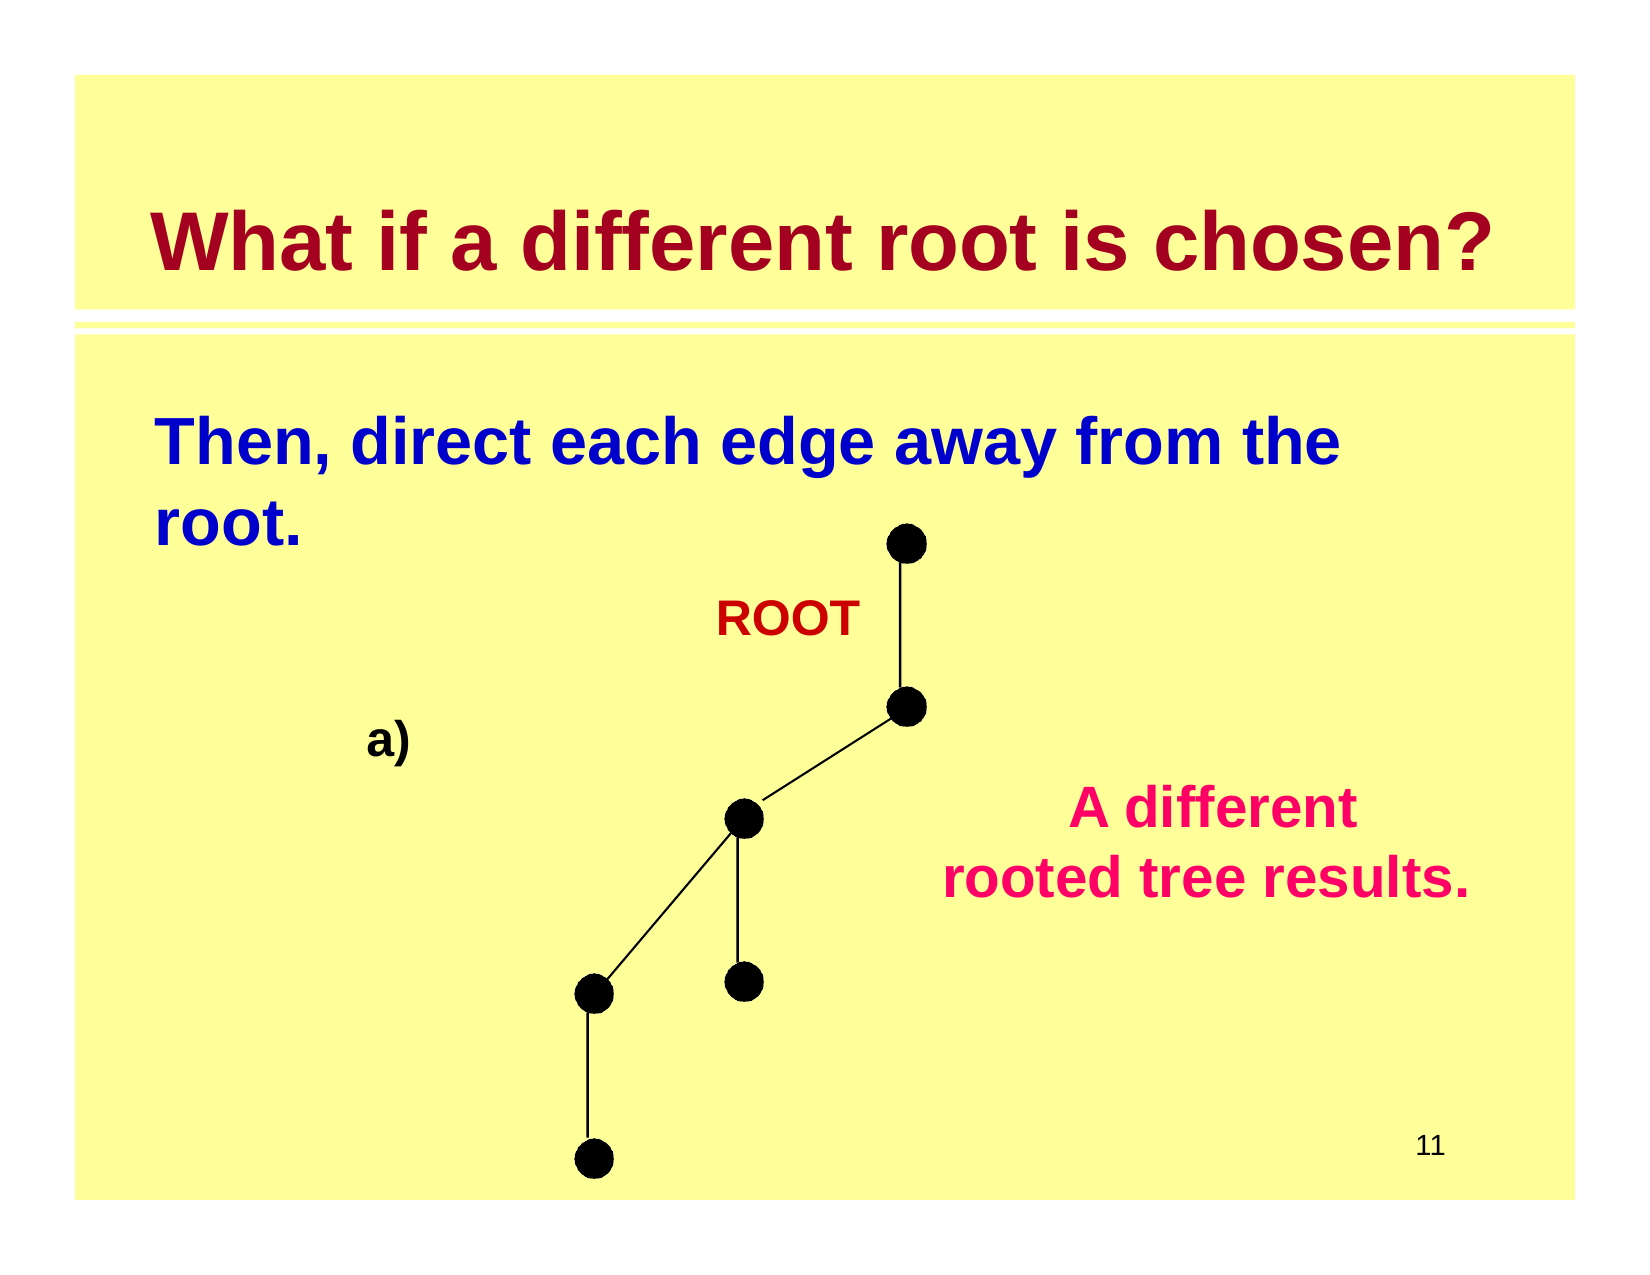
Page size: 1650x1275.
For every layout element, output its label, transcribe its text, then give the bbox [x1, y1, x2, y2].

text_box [573, 523, 927, 1179]
list Then, direct each edge away from the root. ROOT a) A different rooted tree results. [140, 359, 1510, 1123]
title What if a different root is chosen? [147, 184, 1503, 359]
text_box 11 [1409, 1123, 1454, 1161]
